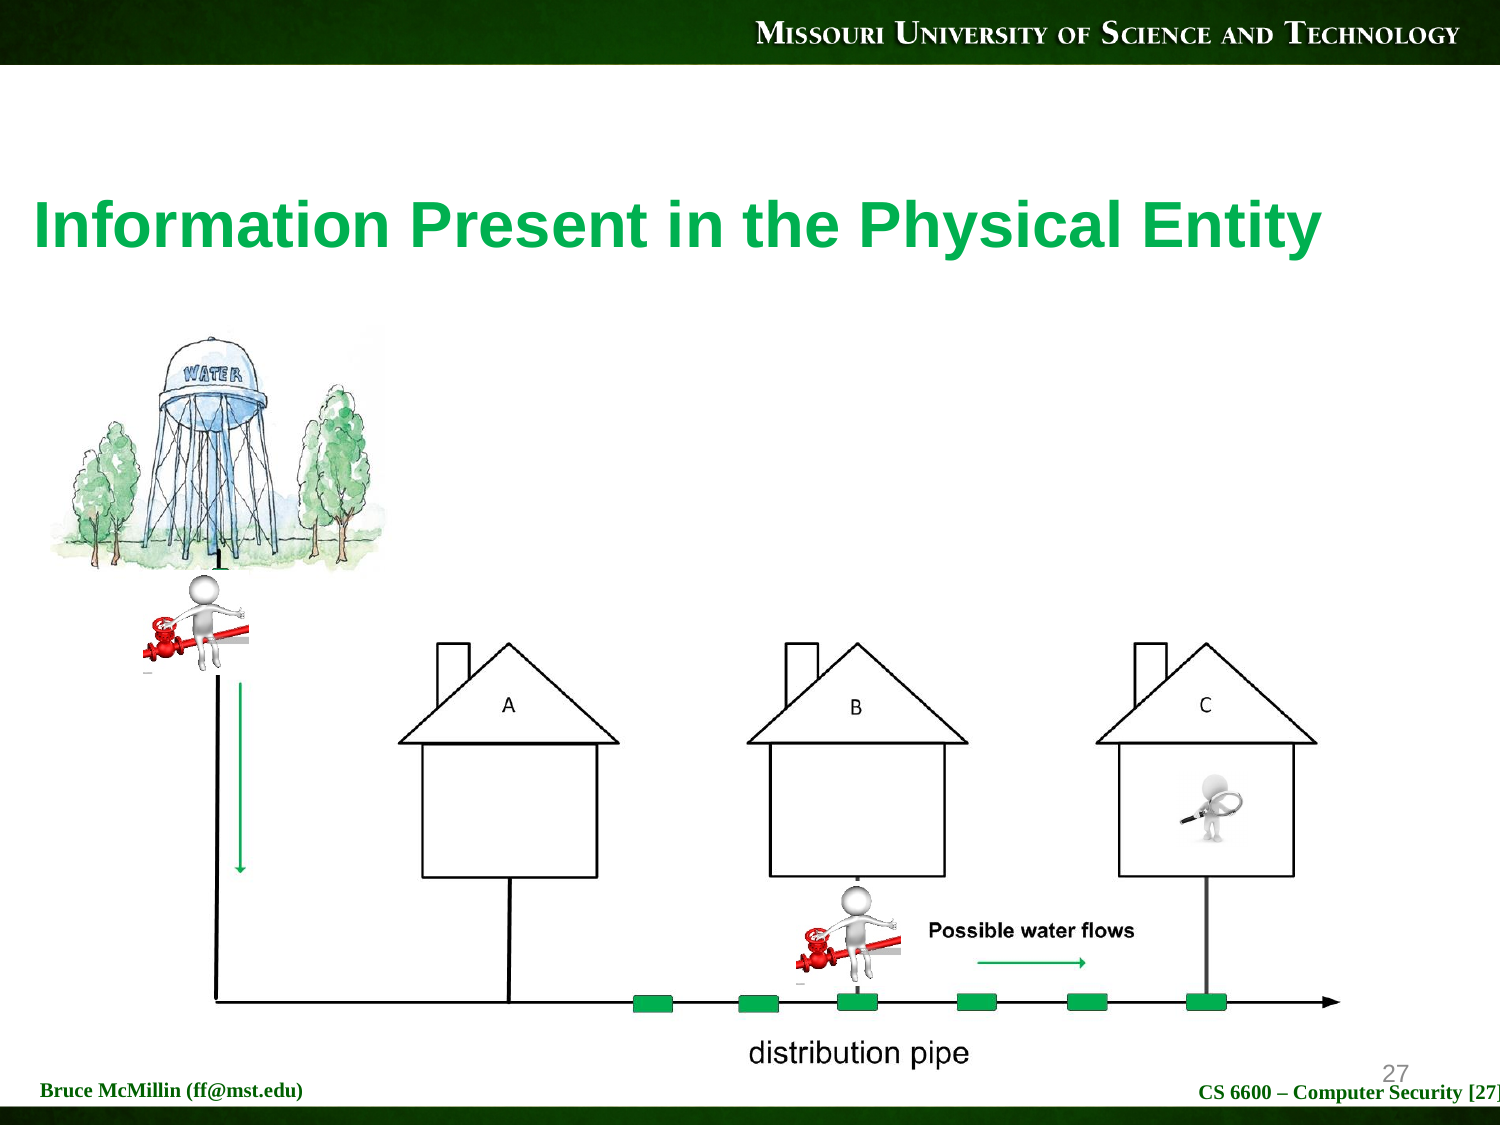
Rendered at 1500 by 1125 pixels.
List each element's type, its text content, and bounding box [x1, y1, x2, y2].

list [50, 325, 1341, 1073]
slide_number 27 [1074, 1042, 1425, 1103]
picture [0, 0, 1500, 1125]
title Information Present in the Physical Entity [18, 175, 1429, 278]
